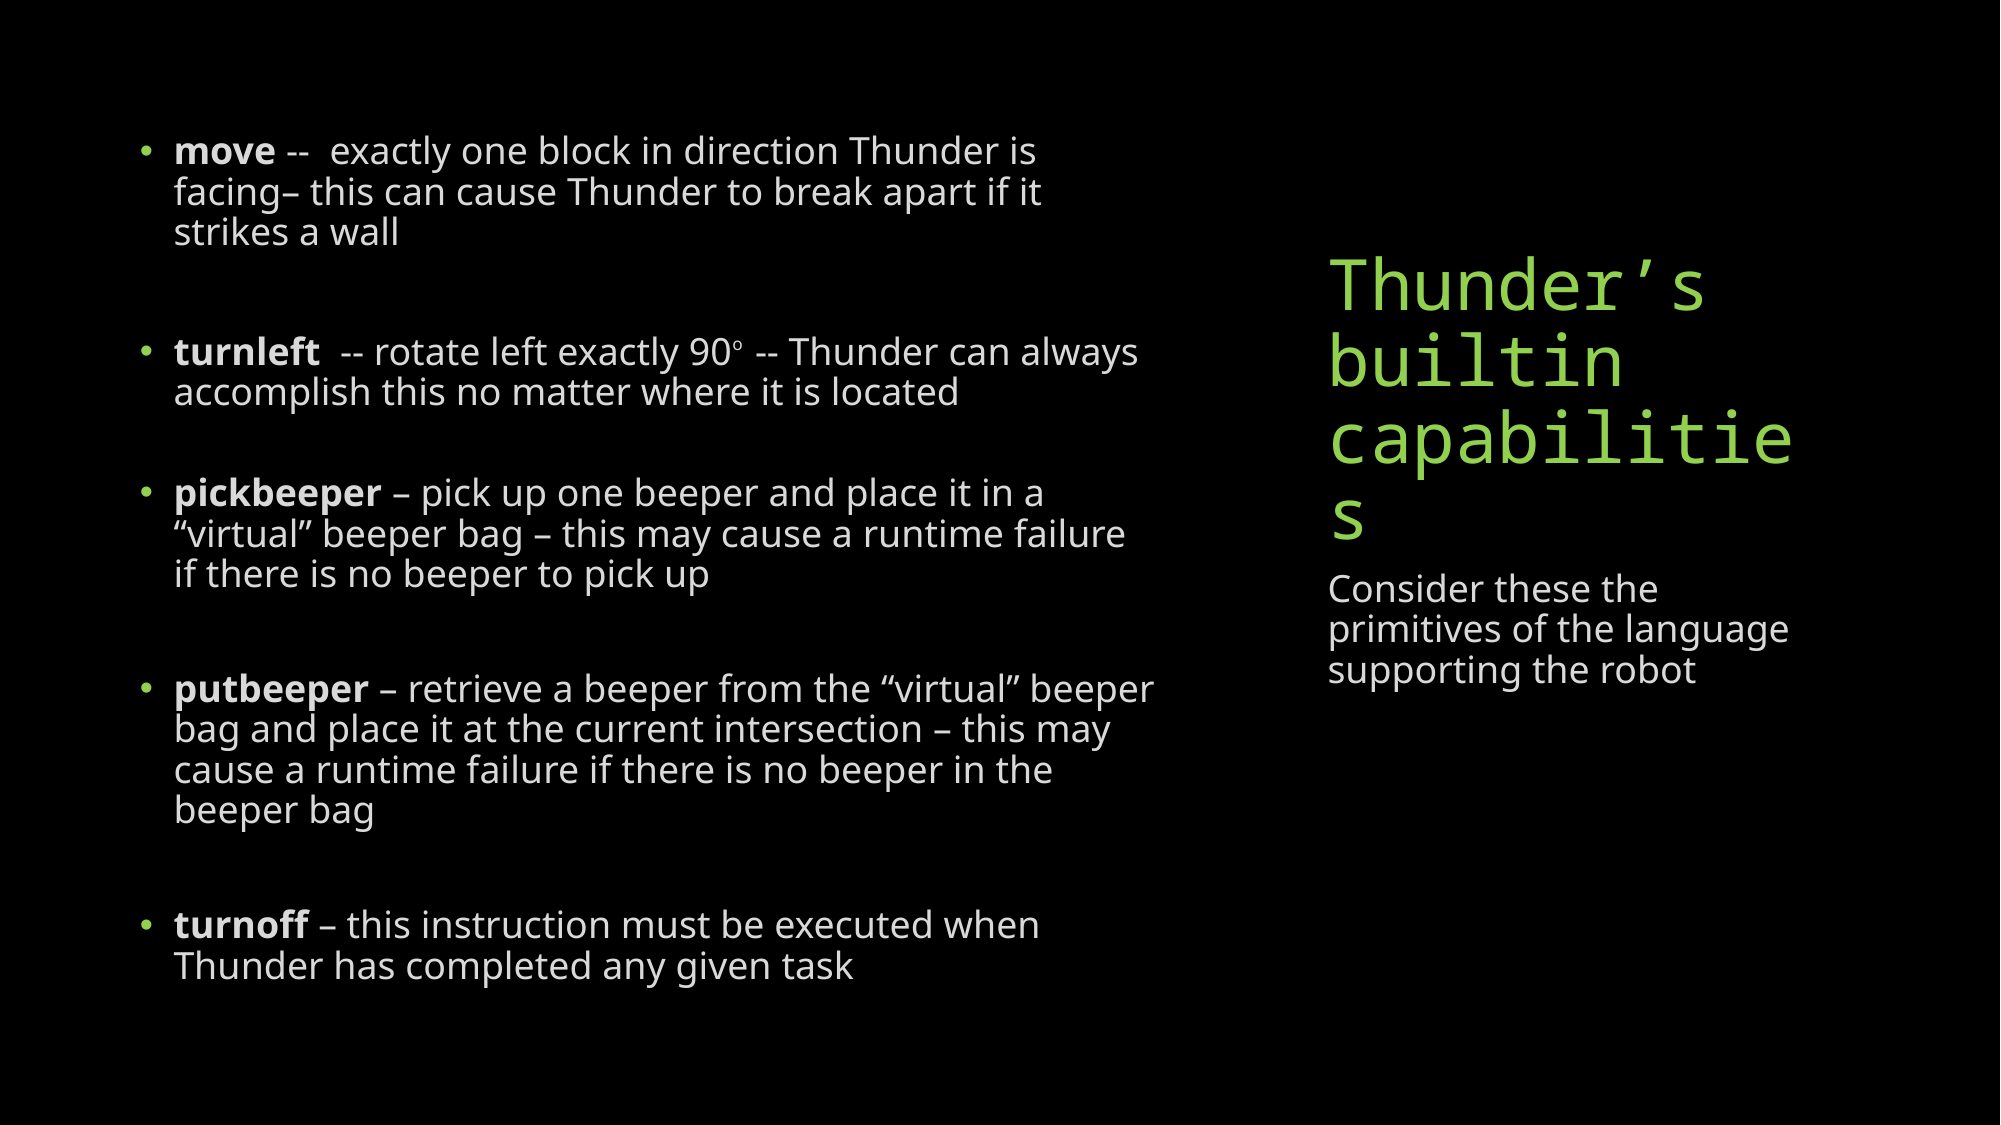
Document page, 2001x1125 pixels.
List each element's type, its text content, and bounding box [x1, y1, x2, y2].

list move -- exactly one block in direction Thunder is facing– this can cause Thunder to break apart if it strikes a wall turnleft -- rotate left exactly 90o -- Thunder can always accomplish this no matter where it is located pickbeeper – pick up one beeper and place it in a “virtual” beeper bag – this may cause a runtime failure if there is no beeper to pick up putbeeper – retrieve a beeper from the “virtual” beeper bag and place it at the current intersection – this may cause a runtime failure if there is no beeper in the beeper bag turnoff – this instruction must be executed when Thunder has completed any given task [124, 125, 1175, 1000]
title Thunder’s builtin capabilities [1312, 262, 1825, 562]
list Consider these the primitives of the language supporting the robot [1312, 562, 1825, 863]
